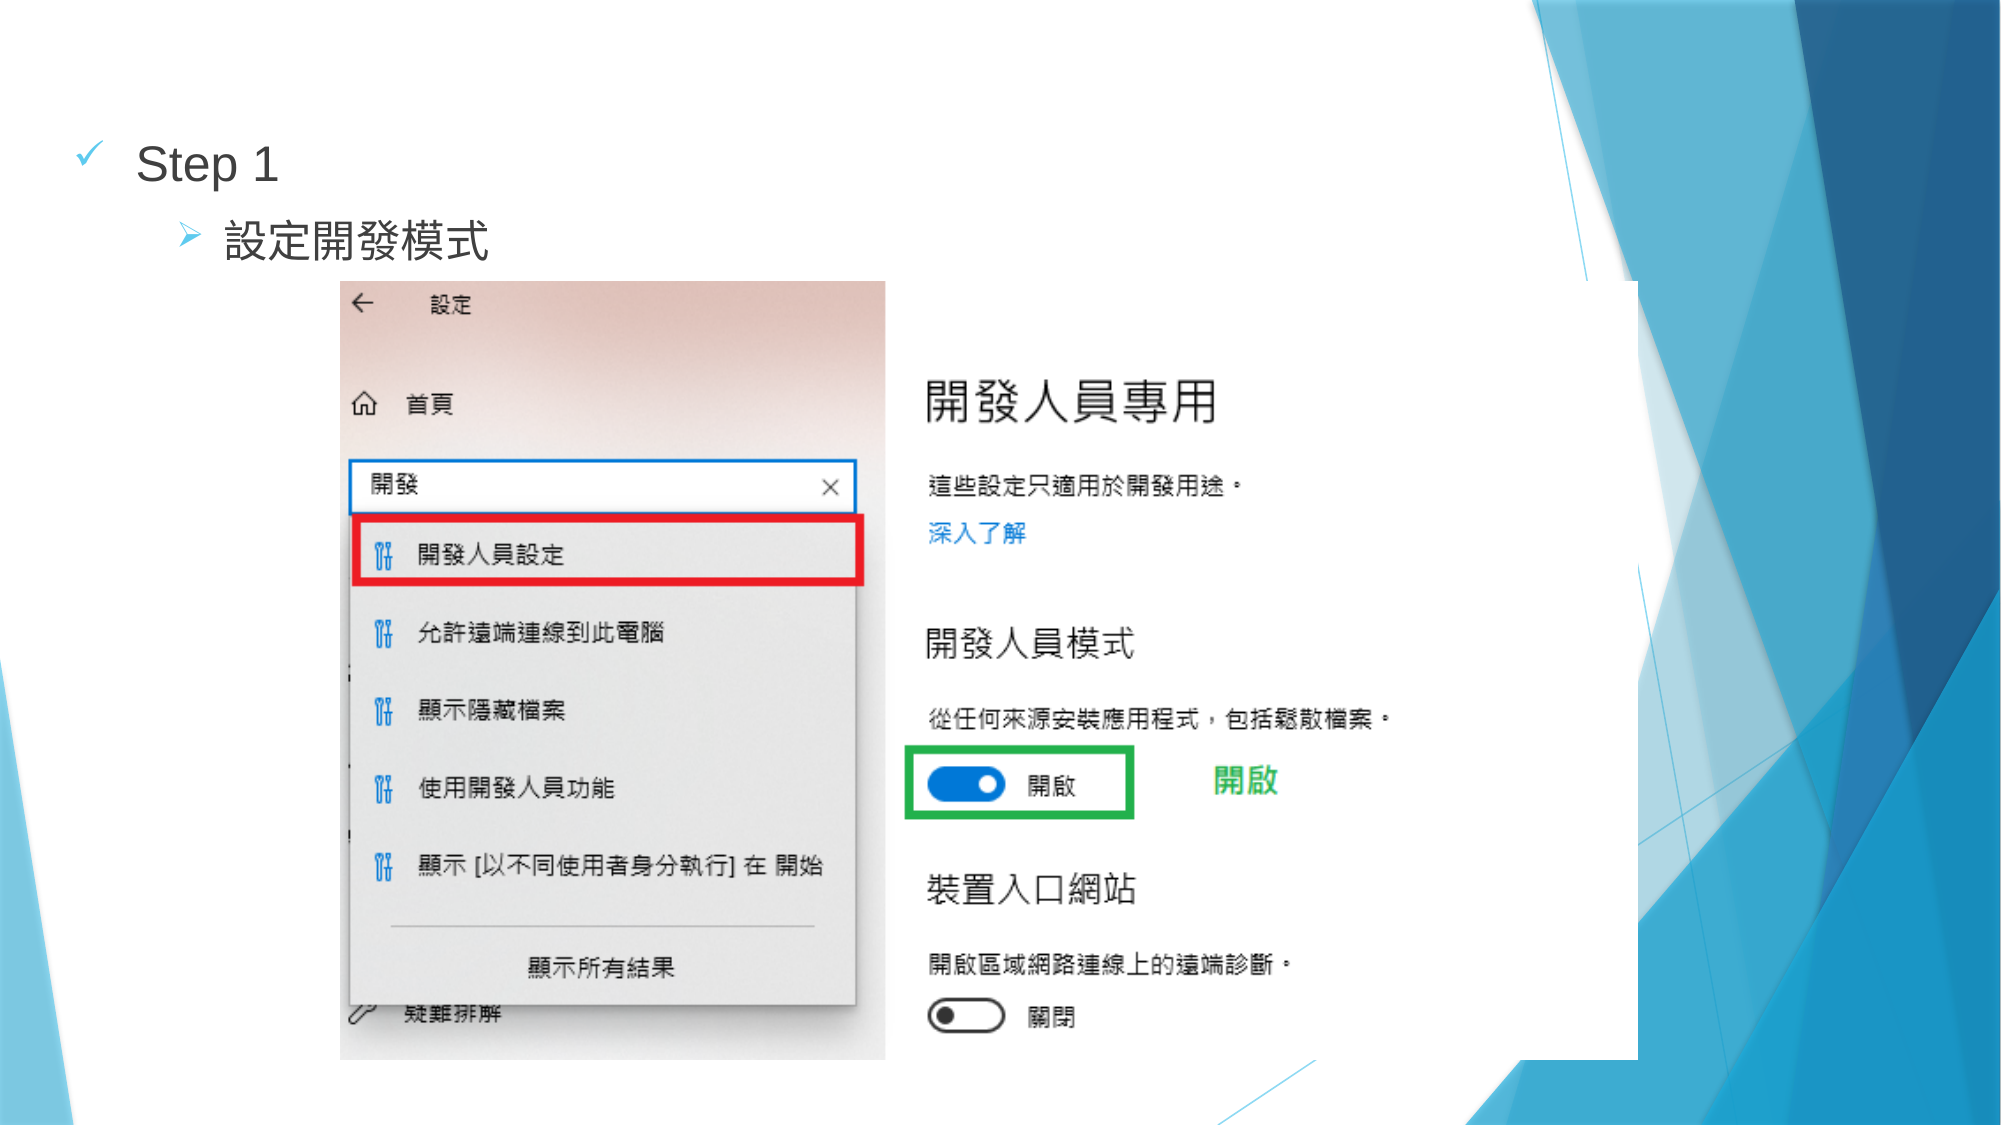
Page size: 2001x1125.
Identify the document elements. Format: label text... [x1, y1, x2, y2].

picture [340, 281, 1638, 1061]
list Step 1 設定開發模式 [58, 124, 1859, 1010]
